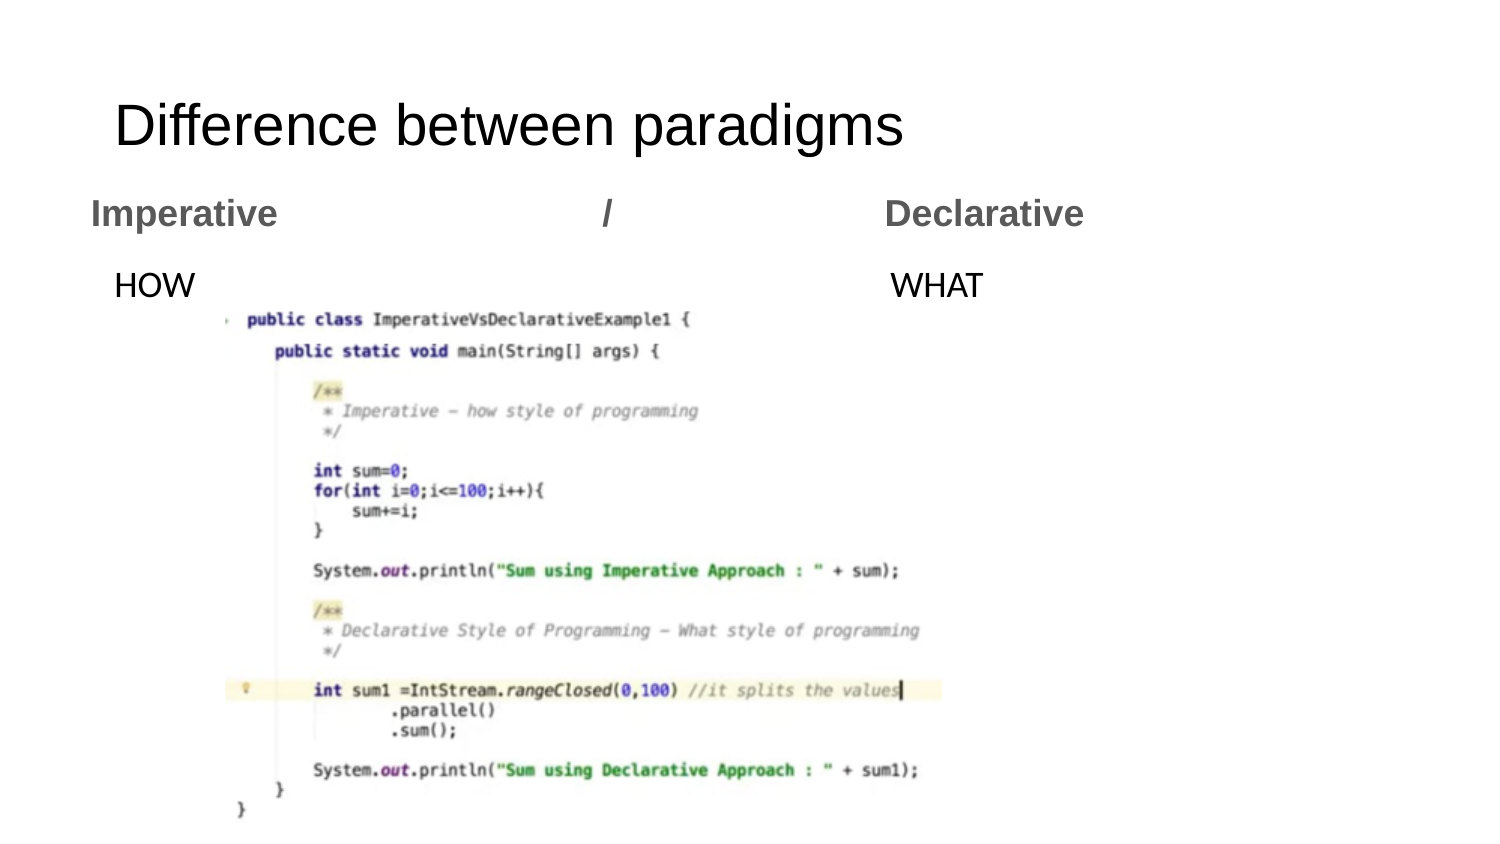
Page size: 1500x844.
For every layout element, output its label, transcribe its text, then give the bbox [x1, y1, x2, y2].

list Imperative / Declarative [79, 188, 1374, 255]
text_box HOW WHAT [103, 254, 1049, 312]
title Difference between paradigms [103, 44, 1397, 208]
picture [224, 310, 942, 844]
